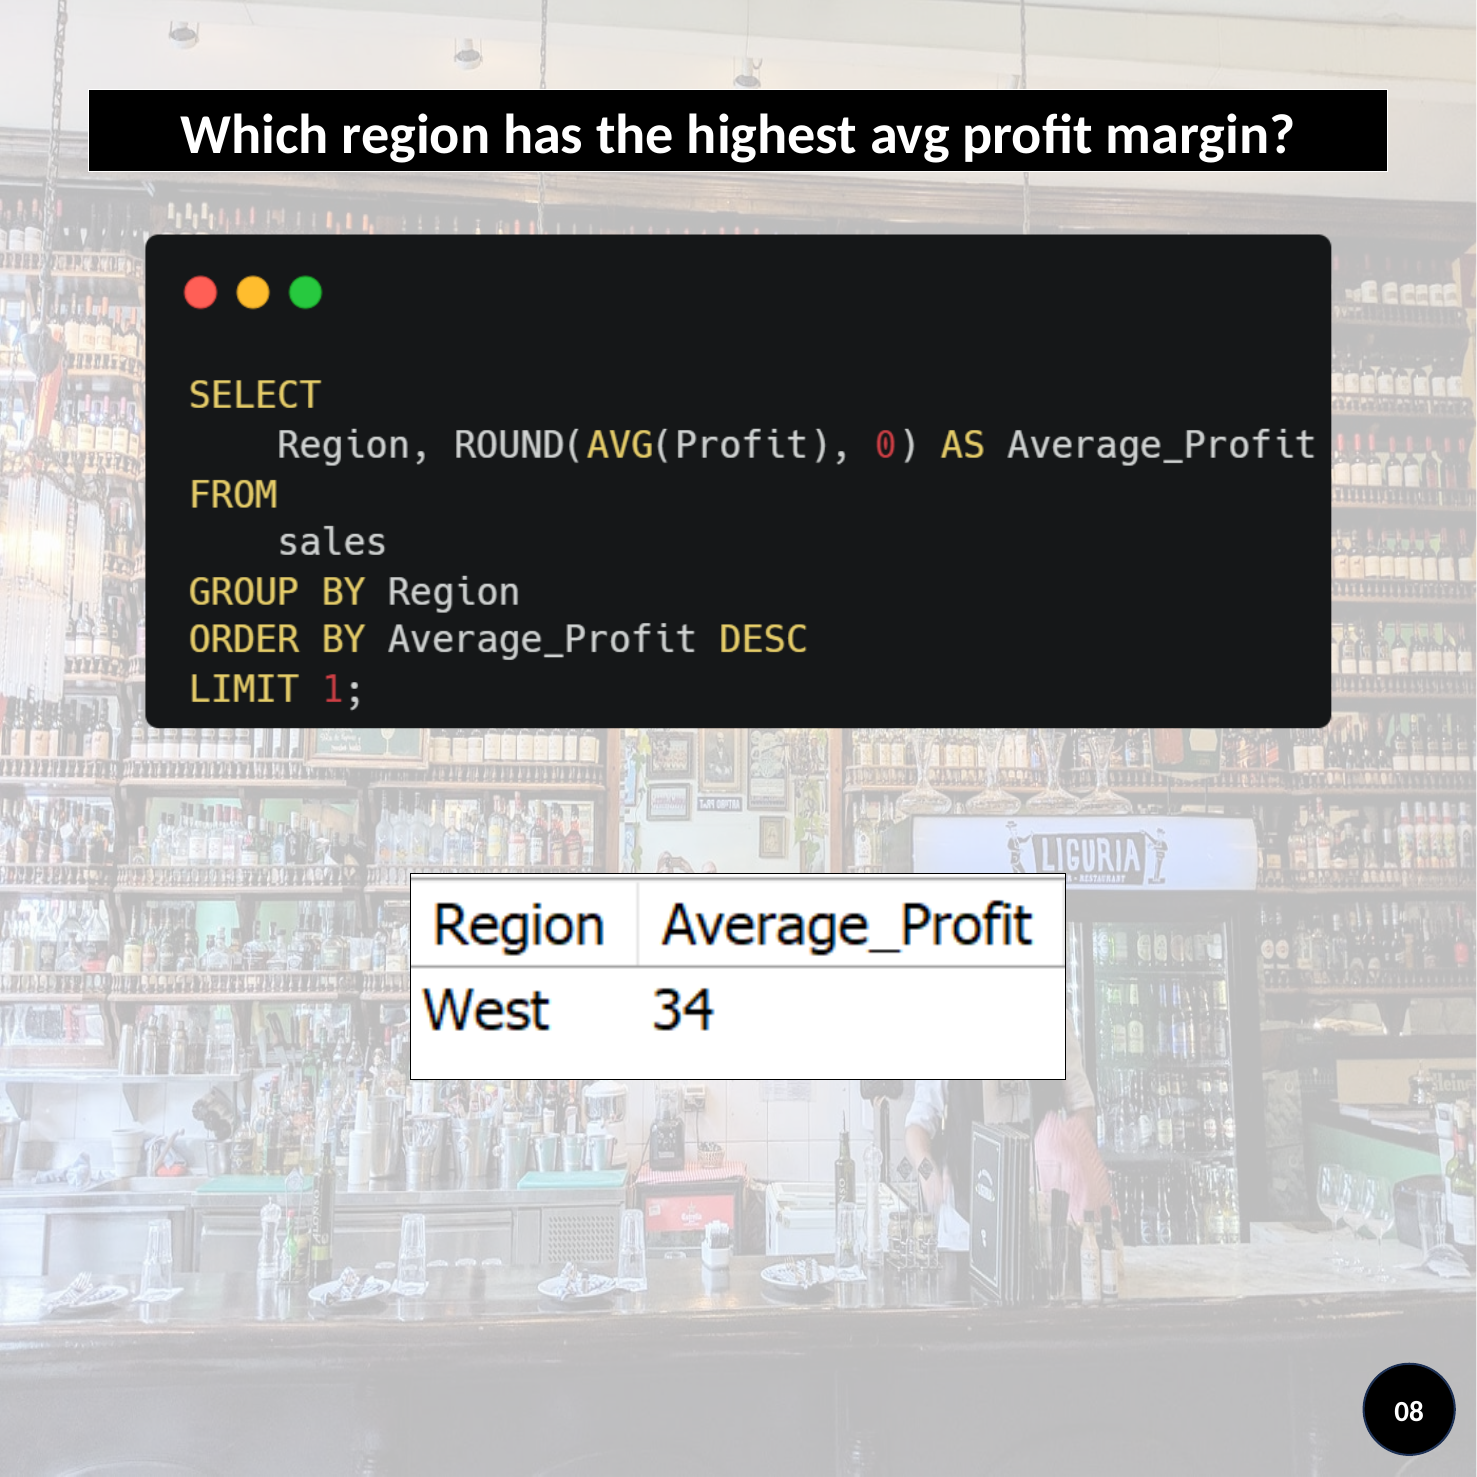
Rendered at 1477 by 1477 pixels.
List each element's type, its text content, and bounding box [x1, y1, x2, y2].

picture [0, 89, 1477, 1080]
text_box 08 [1362, 1362, 1456, 1456]
